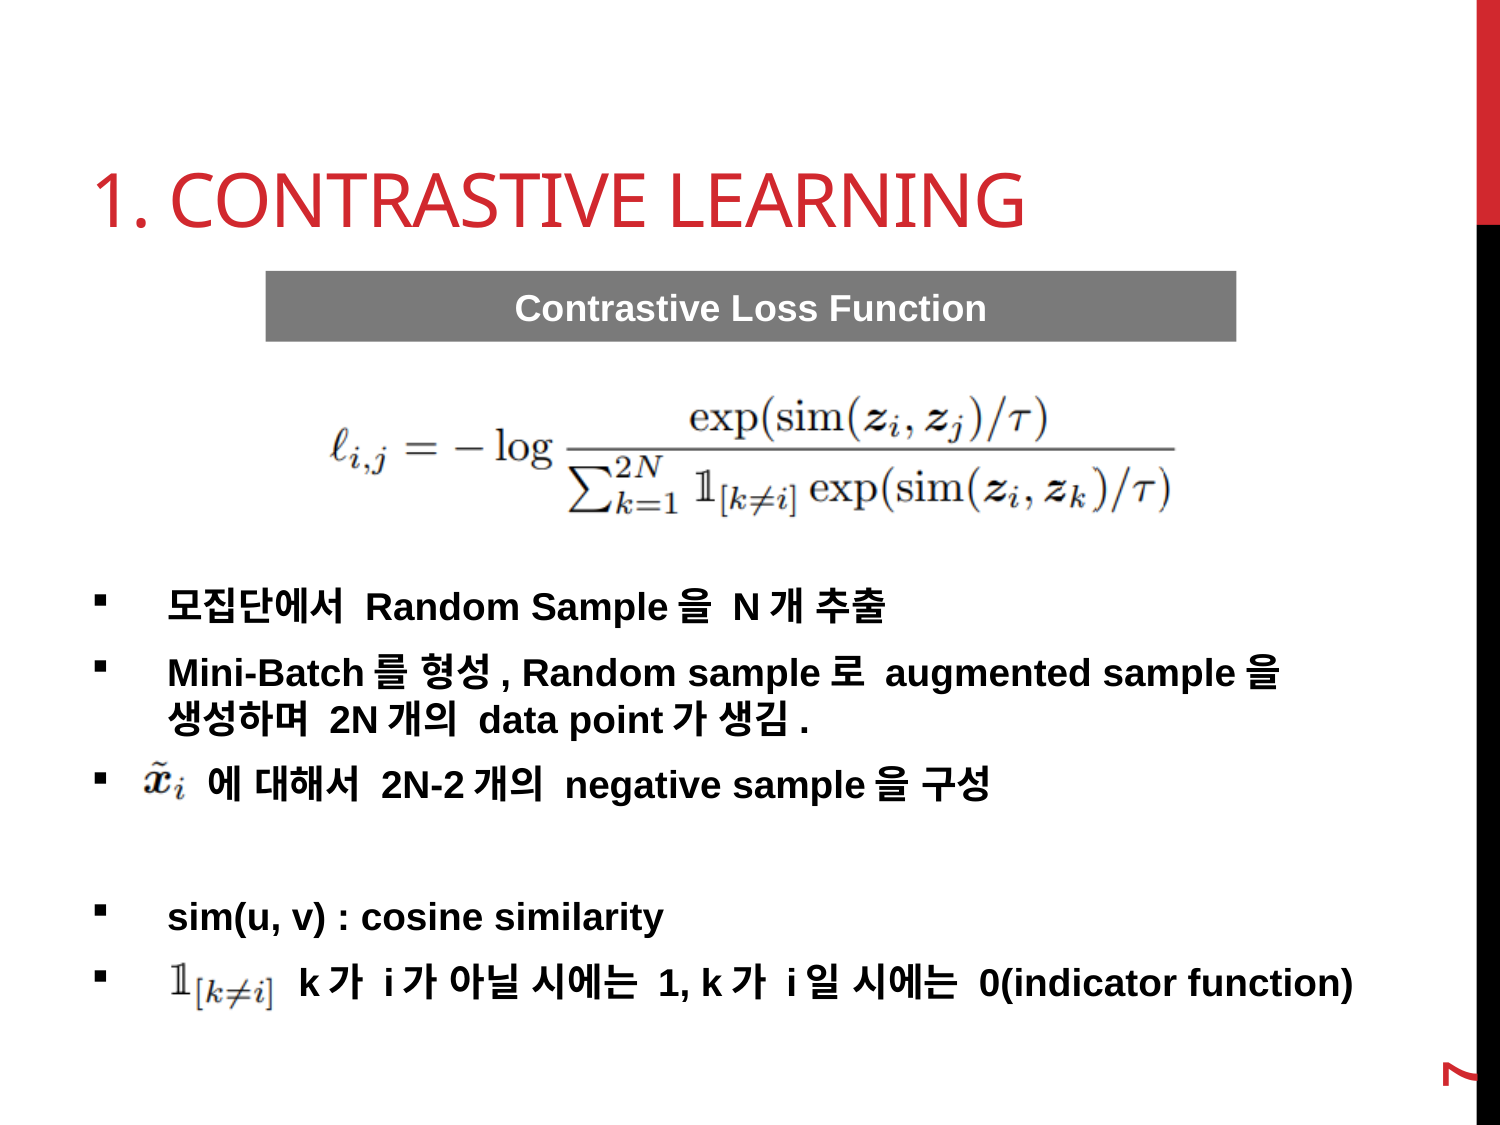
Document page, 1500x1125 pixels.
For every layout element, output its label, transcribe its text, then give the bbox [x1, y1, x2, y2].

text_box Contrastive Loss Function [263, 268, 1239, 344]
picture [158, 951, 287, 1024]
title 1. Contrastive Learning [75, 25, 1436, 250]
picture [135, 745, 198, 809]
slide_number 7 [1427, 887, 1488, 1104]
text_box 모집단에서 Random Sample을 N개 추출 Mini-Batch를 형성, Random sample로 augmented sample을 생성하며 2N개의 data point가 생김. 에 대해서 2N-2개의 negative sample을 구성 sim(u, v) : cosine similarity : k가 i가 아닐 시에는 1, k가 i일 시에는 0(indicator function) [76, 574, 1370, 1035]
picture [309, 384, 1193, 539]
